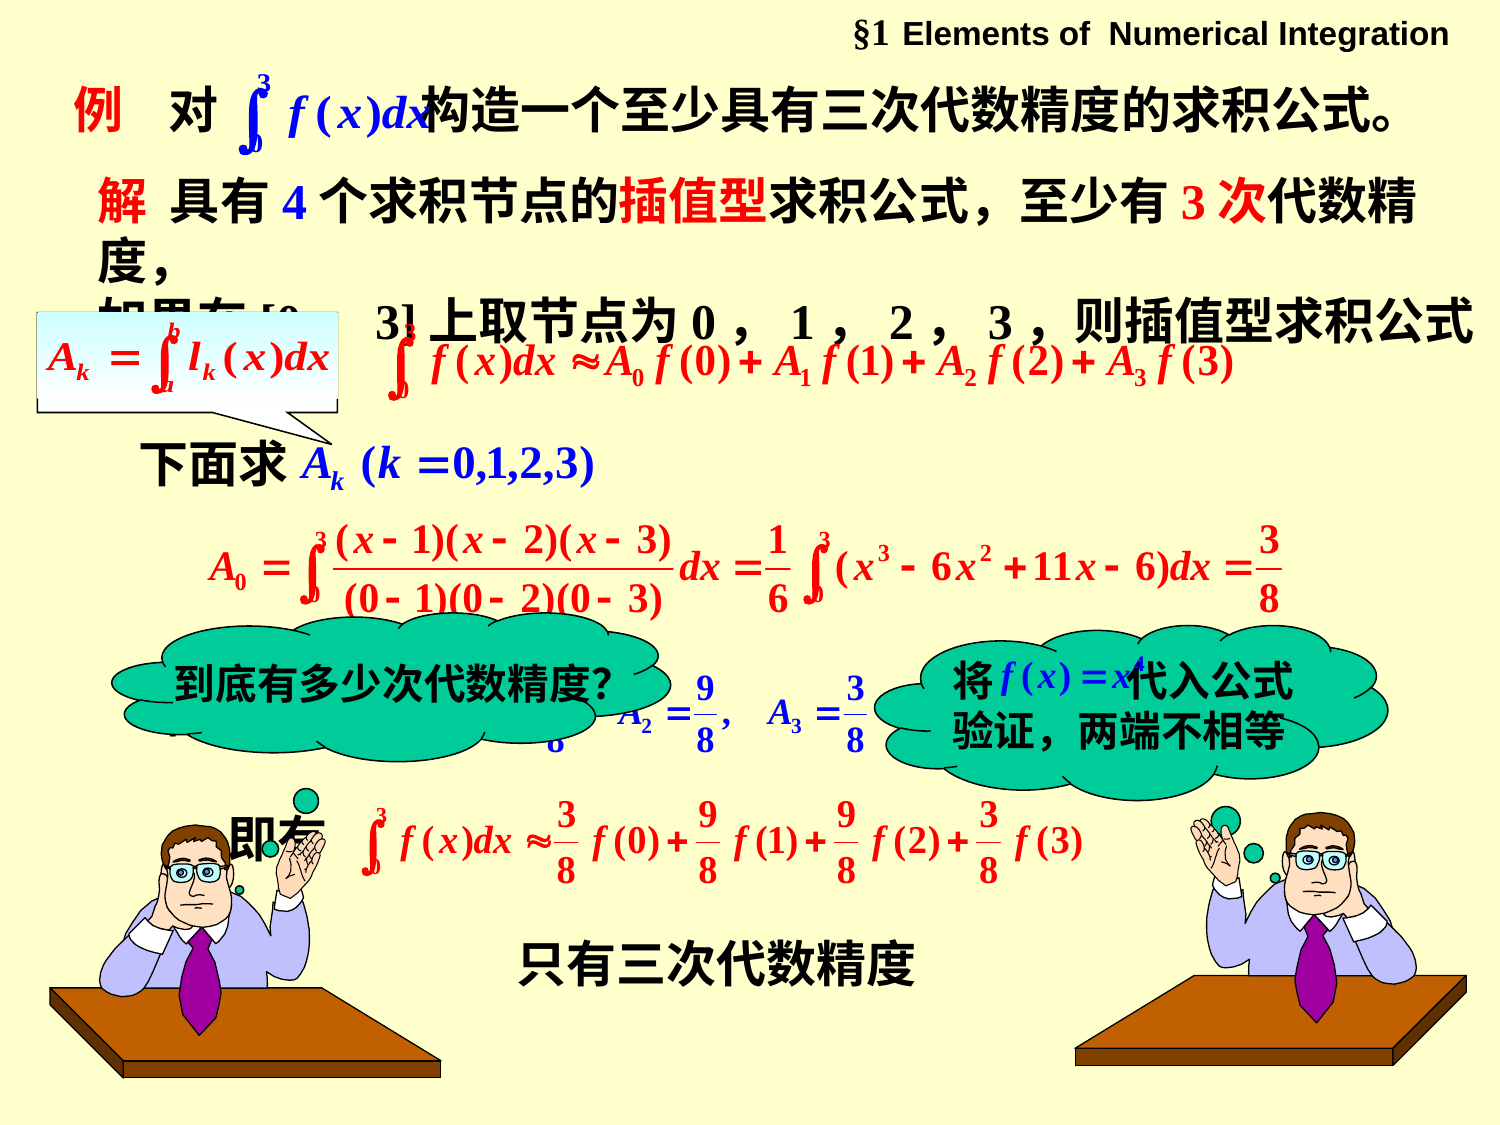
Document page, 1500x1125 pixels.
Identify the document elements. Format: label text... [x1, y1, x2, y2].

text_box 解 具有4个求积节点的插值型求积公式，至少有3次代数精度， 如果在[0，3]上取节点为0，1，2，3，则插值型求积公式为 [82, 162, 1500, 418]
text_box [874, 624, 1388, 800]
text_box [37, 312, 338, 413]
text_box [123, 424, 600, 500]
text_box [212, 787, 1088, 891]
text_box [374, 312, 1238, 406]
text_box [671, 662, 874, 760]
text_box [112, 612, 671, 762]
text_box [49, 824, 442, 1079]
text_box 只有三次代数精度 [501, 924, 960, 1000]
text_box §1 Elements of Numerical Integration [837, 0, 1500, 62]
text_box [58, 62, 1500, 161]
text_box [199, 510, 1288, 628]
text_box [1074, 812, 1467, 1066]
